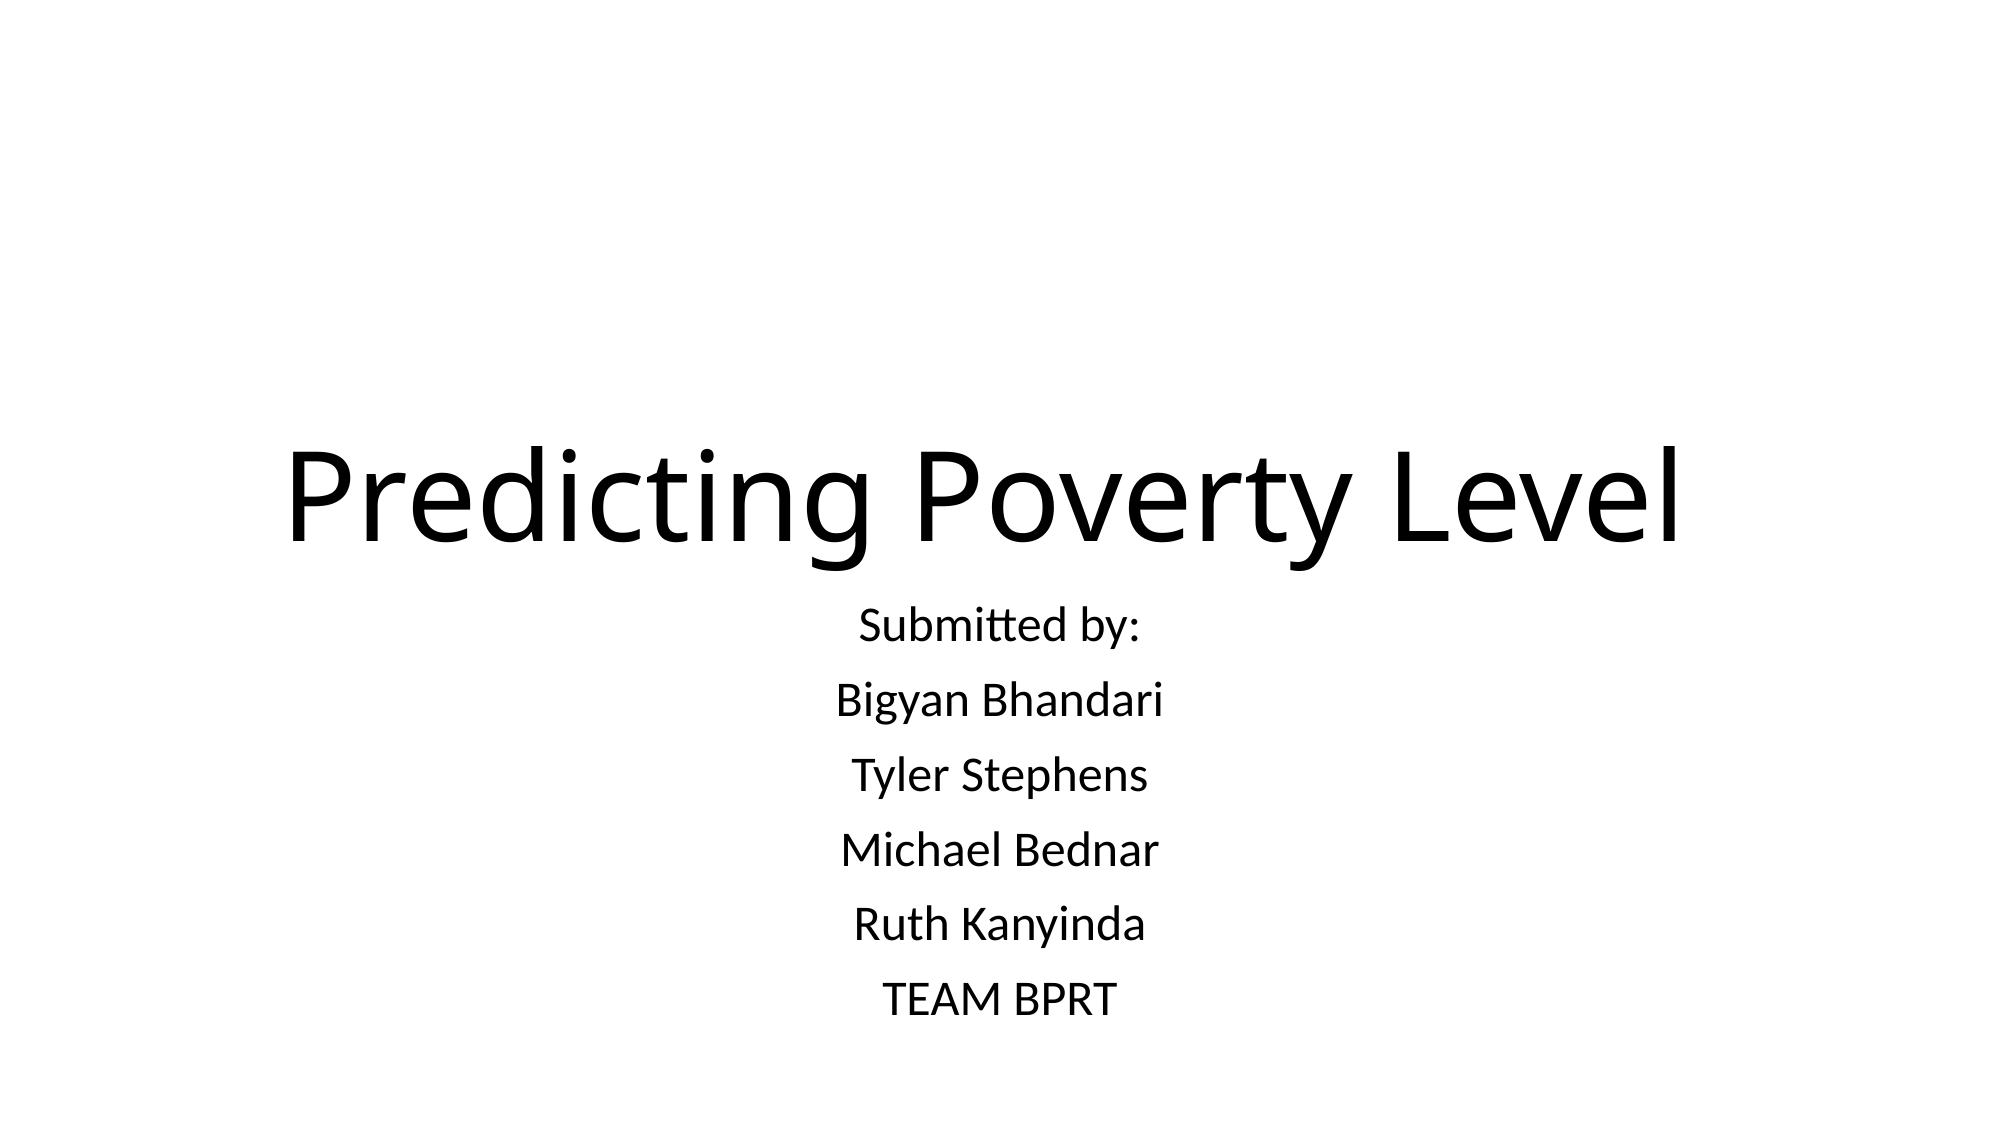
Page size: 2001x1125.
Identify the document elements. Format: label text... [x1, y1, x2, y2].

title Predicting Poverty Level [249, 184, 1750, 576]
text_box [1143, 629, 1174, 690]
subtitle Submitted by: Bigyan Bhandari Tyler Stephens Michael Bednar Ruth Kanyinda TEAM BPRT [249, 590, 1750, 1076]
